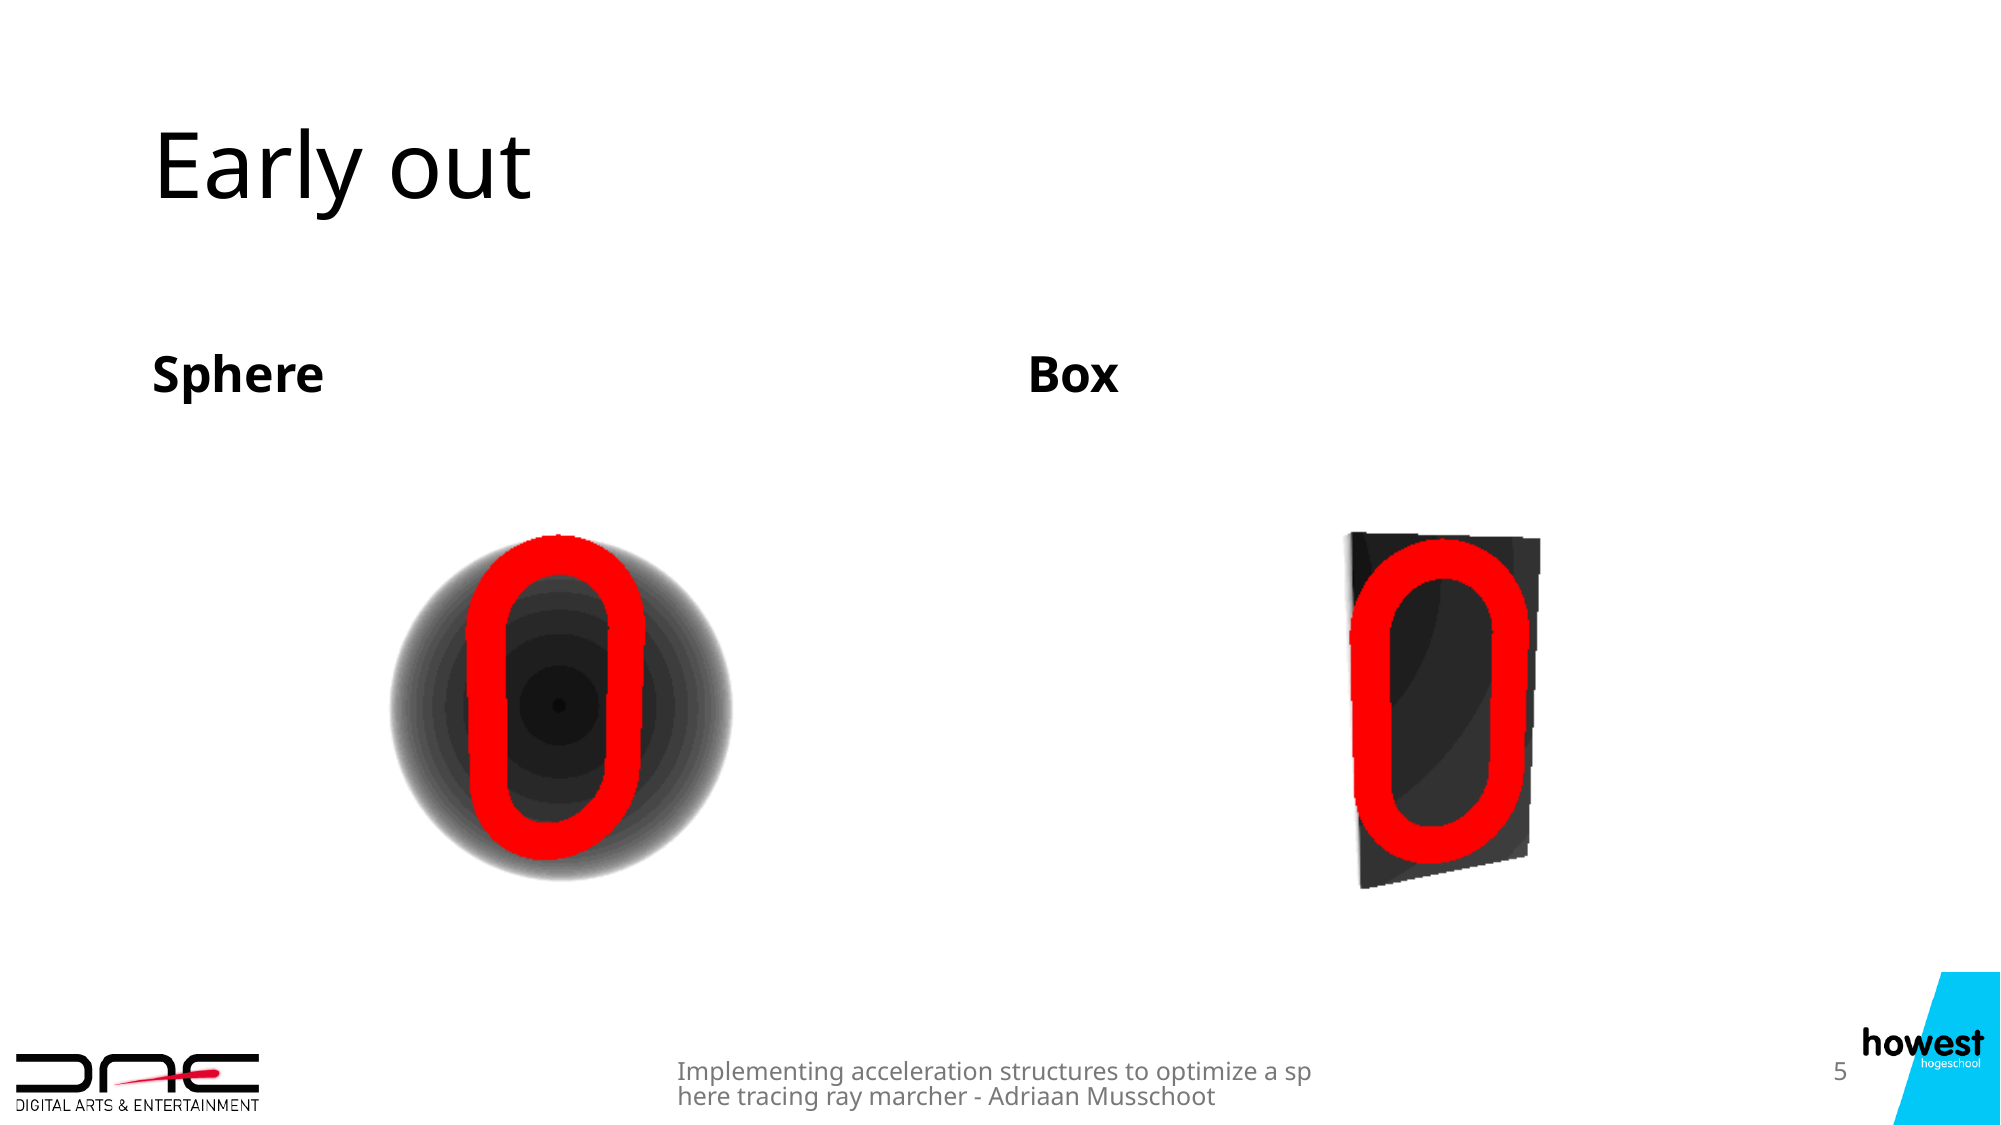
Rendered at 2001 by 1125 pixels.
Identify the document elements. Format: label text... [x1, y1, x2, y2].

picture [1957, 1037, 1969, 1055]
picture [1847, 972, 1940, 1125]
list Sphere [137, 275, 984, 411]
picture [1973, 1031, 1982, 1054]
footer Implementing acceleration structures to optimize a sphere tracing ray marcher - Adriaan Musschoot [662, 1042, 1338, 1103]
title Early out [137, 59, 1863, 278]
list Box [1012, 275, 1863, 411]
picture [0, 1035, 276, 1125]
slide_number 5 [1412, 1042, 1863, 1103]
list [1214, 489, 1661, 937]
picture [1936, 1037, 1952, 1055]
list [347, 500, 774, 927]
